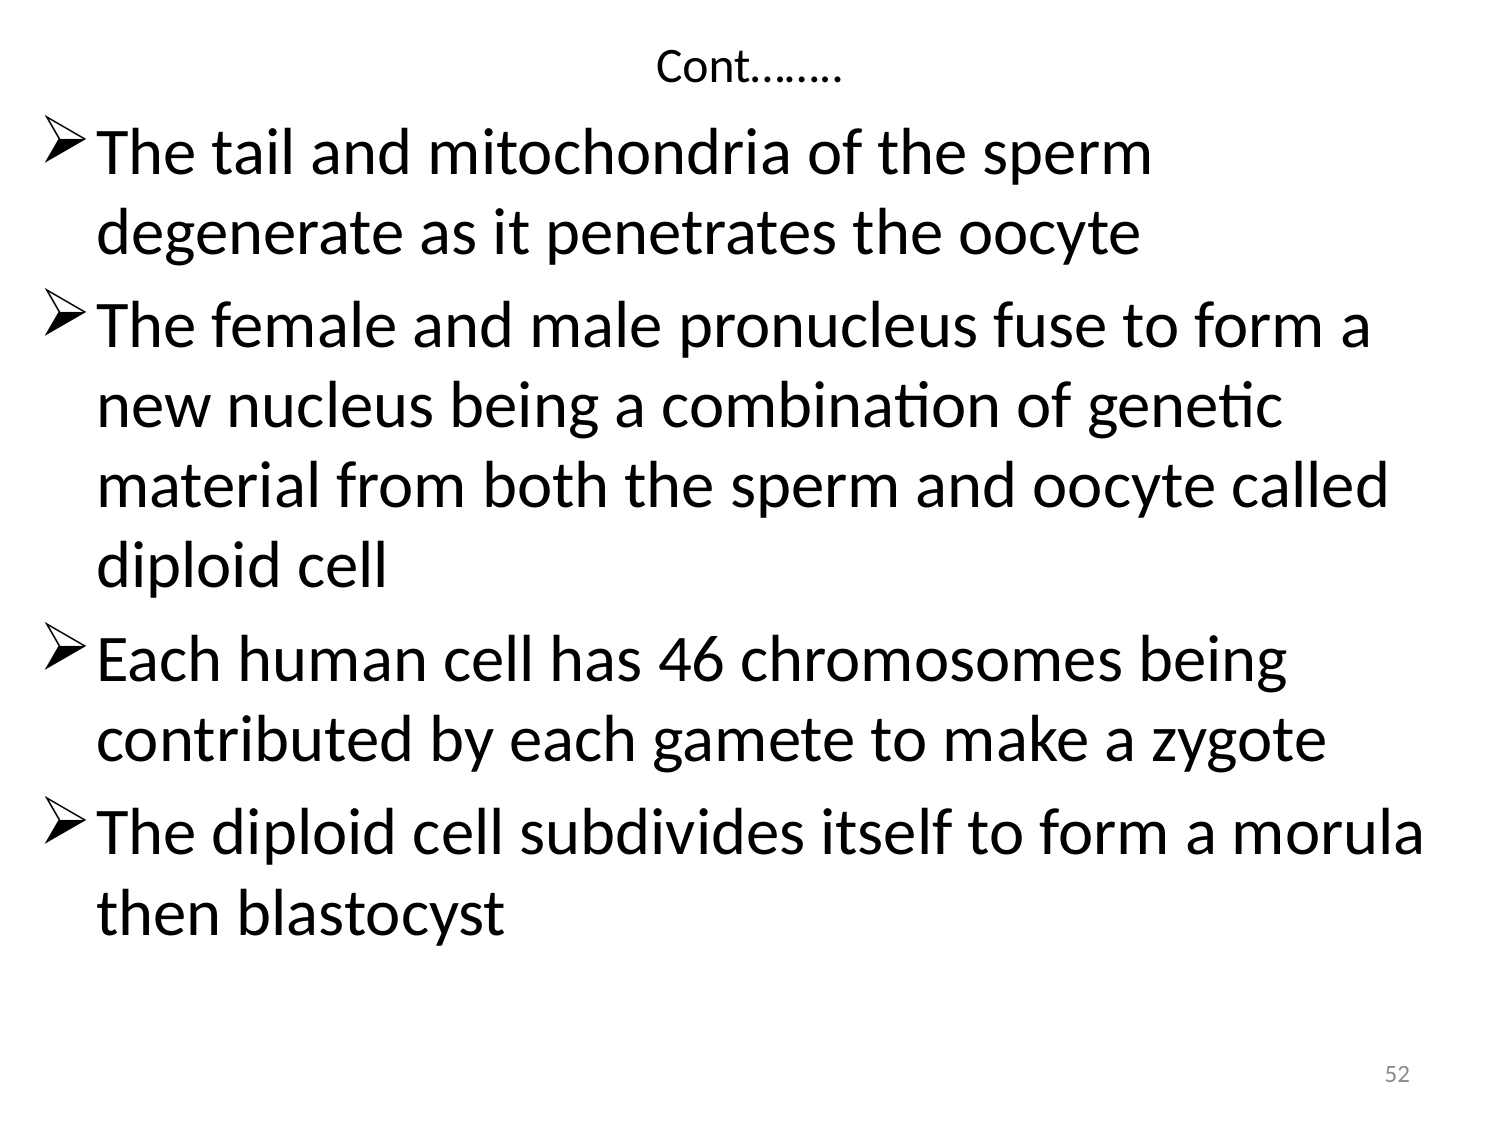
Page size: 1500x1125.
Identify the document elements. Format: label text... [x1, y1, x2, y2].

slide_number 52 [1074, 1042, 1425, 1103]
title Cont…….. [75, 24, 1425, 99]
list The tail and mitochondria of the sperm degenerate as it penetrates the oocyte The female and male pronucleus fuse to form a new nucleus being a combination of genetic material from both the sperm and oocyte called diploid cell Each human cell has 46 chromosomes being contributed by each gamete to make a zygote The diploid cell subdivides itself to form a morula then blastocyst [24, 99, 1475, 1100]
